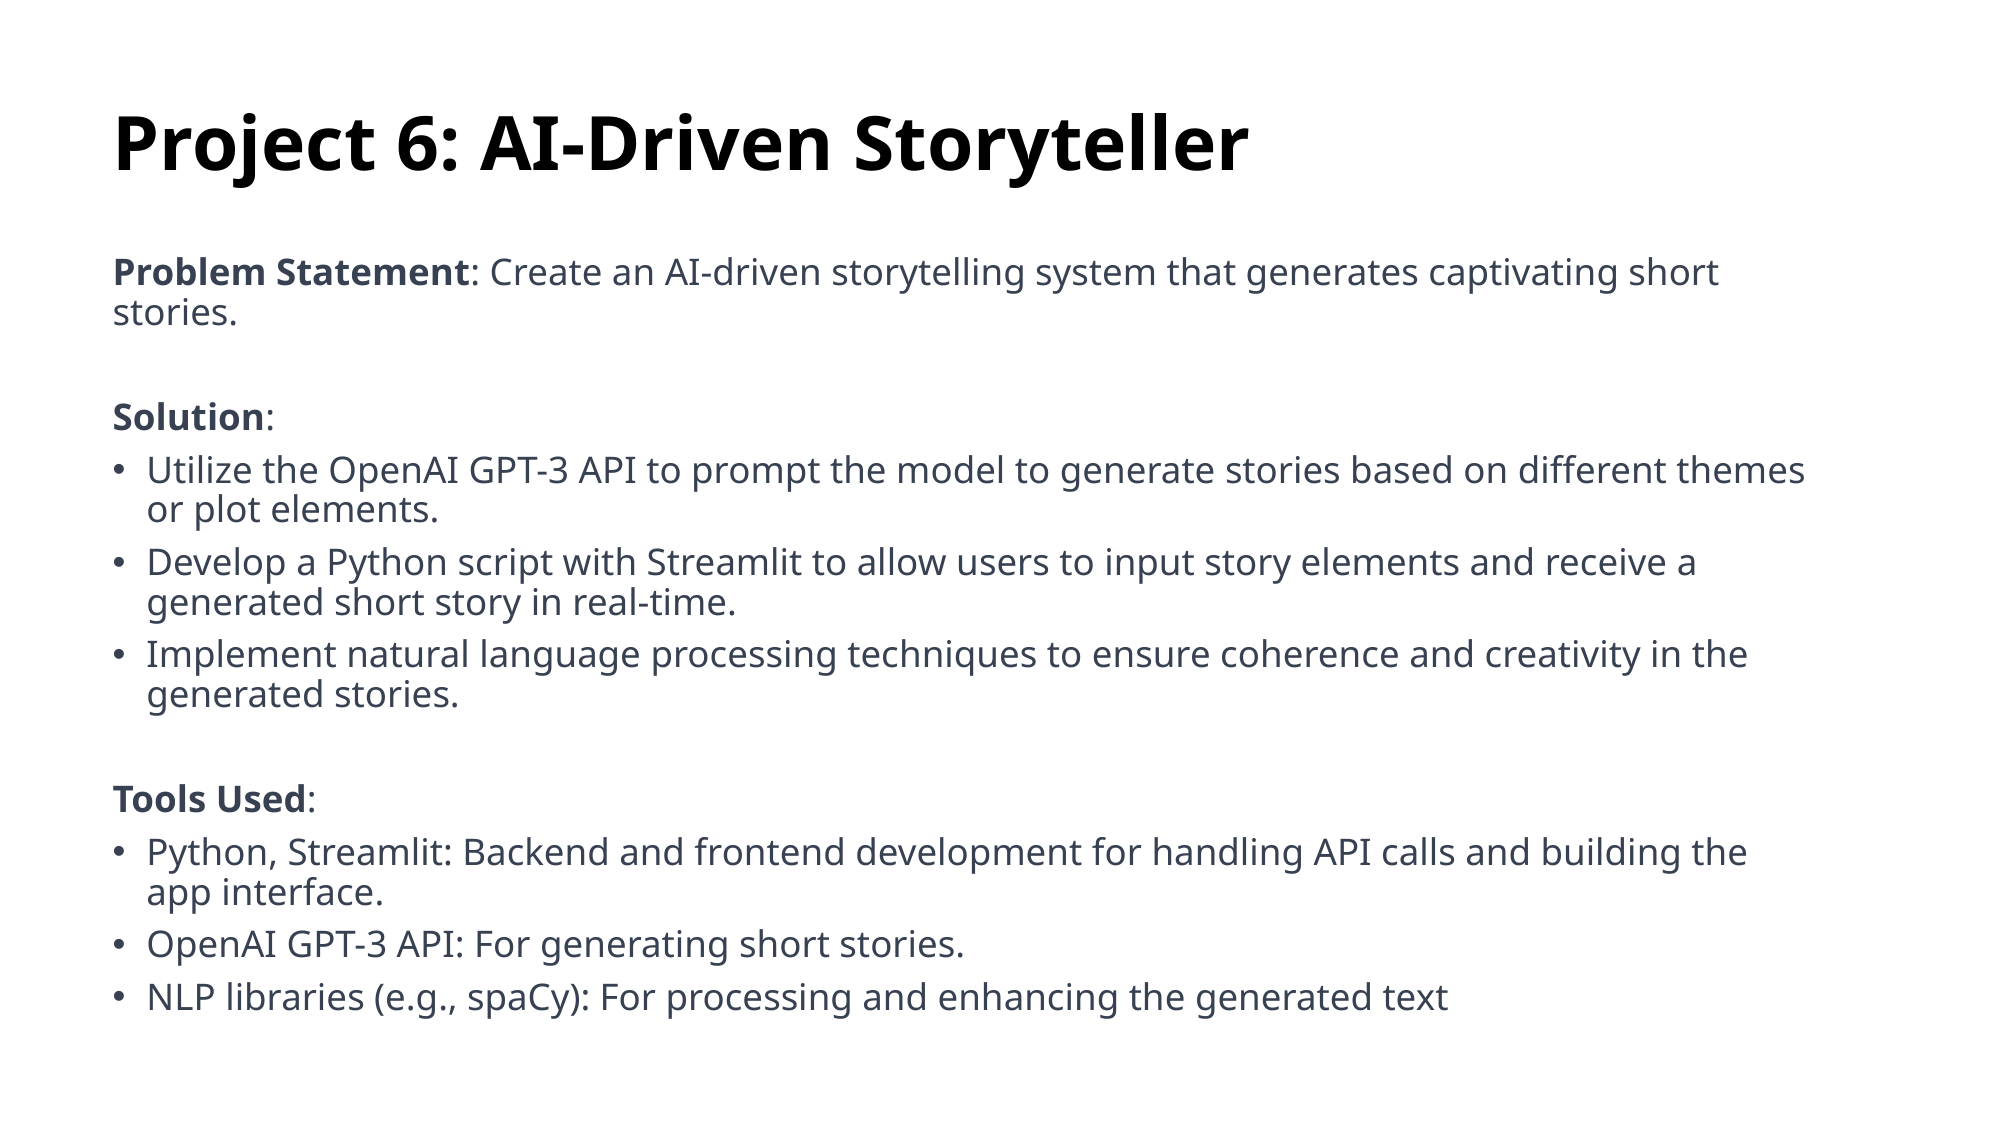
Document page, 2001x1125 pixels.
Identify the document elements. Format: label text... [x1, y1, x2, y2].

list Problem Statement: Create an AI-driven storytelling system that generates captivating short stories. Solution: Utilize the OpenAI GPT-3 API to prompt the model to generate stories based on different themes or plot elements. Develop a Python script with Streamlit to allow users to input story elements and receive a generated short story in real-time. Implement natural language processing techniques to ensure coherence and creativity in the generated stories. Tools Used: Python, Streamlit: Backend and frontend development for handling API calls and building the app interface. OpenAI GPT-3 API: For generating short stories. NLP libraries (e.g., spaCy): For processing and enhancing the generated text [97, 246, 1823, 1035]
title Project 6: AI-Driven Storyteller [97, 90, 1823, 202]
